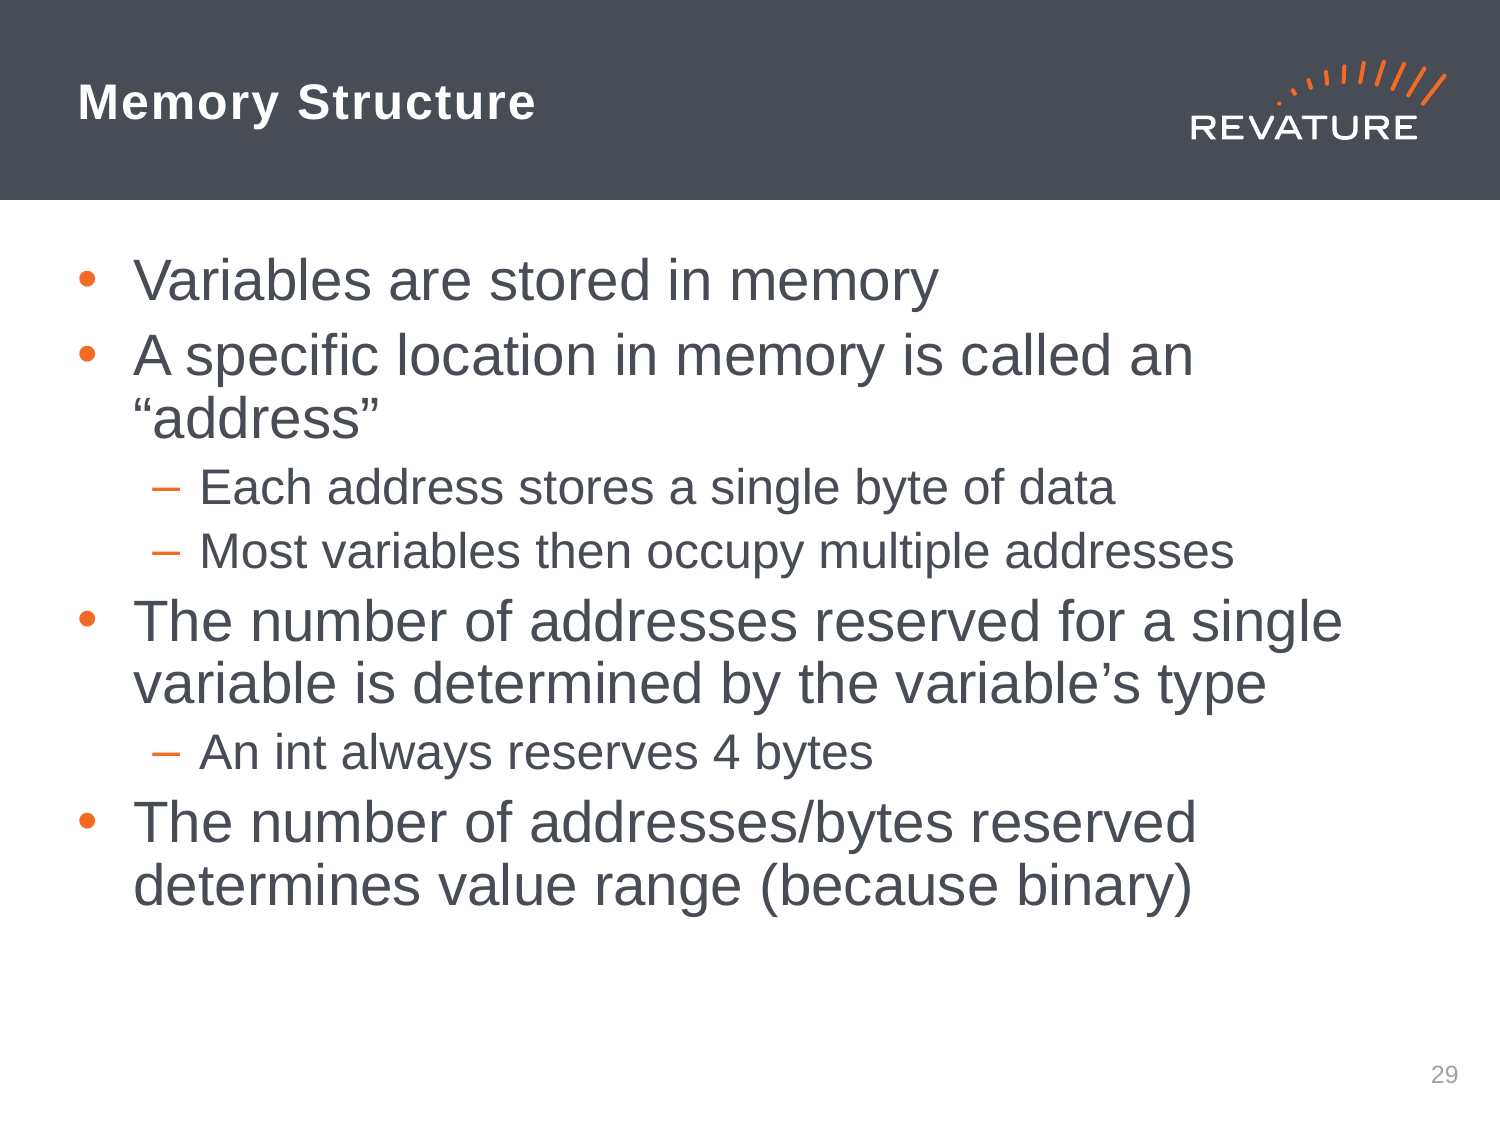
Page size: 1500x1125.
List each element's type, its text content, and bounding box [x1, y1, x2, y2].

list Variables are stored in memory A specific location in memory is called an “address” Each address stores a single byte of data Most variables then occupy multiple addresses The number of addresses reserved for a single variable is determined by the variable’s type An int always reserves 4 bytes The number of addresses/bytes reserved determines value range (because binary) [62, 243, 1438, 986]
title Memory Structure [62, 0, 1084, 200]
slide_number 28 [1332, 1043, 1474, 1104]
